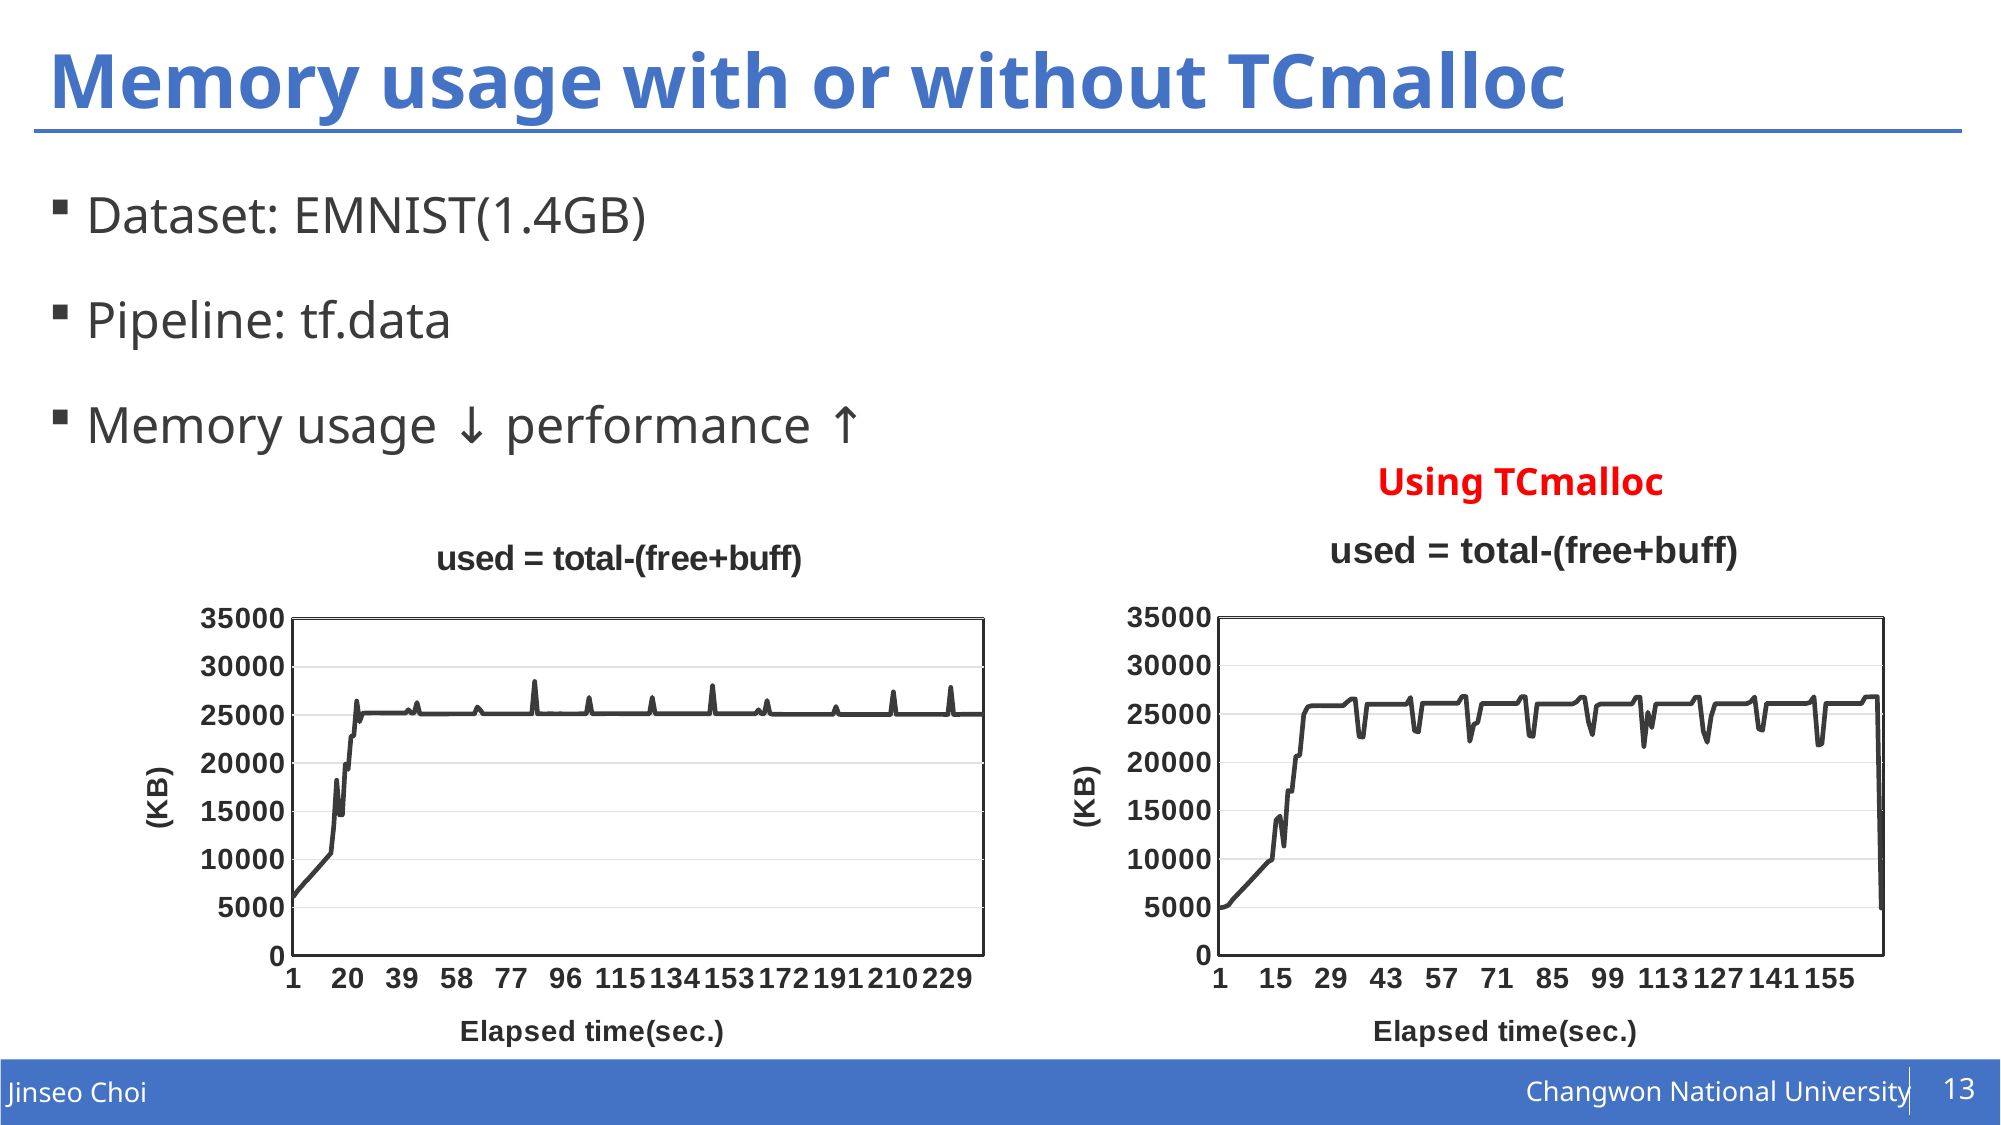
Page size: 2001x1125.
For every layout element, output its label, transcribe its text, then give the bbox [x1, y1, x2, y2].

text_box Using TCmalloc [1362, 450, 1689, 505]
chart [105, 511, 1002, 1082]
list Dataset: EMNIST(1.4GB) Pipeline: tf.data Memory usage ↓ performance ↑ [33, 152, 1963, 997]
chart [1032, 505, 1901, 1082]
title Memory usage with or without TCmalloc [33, 27, 1963, 143]
slide_number 13 [1922, 1060, 1996, 1121]
